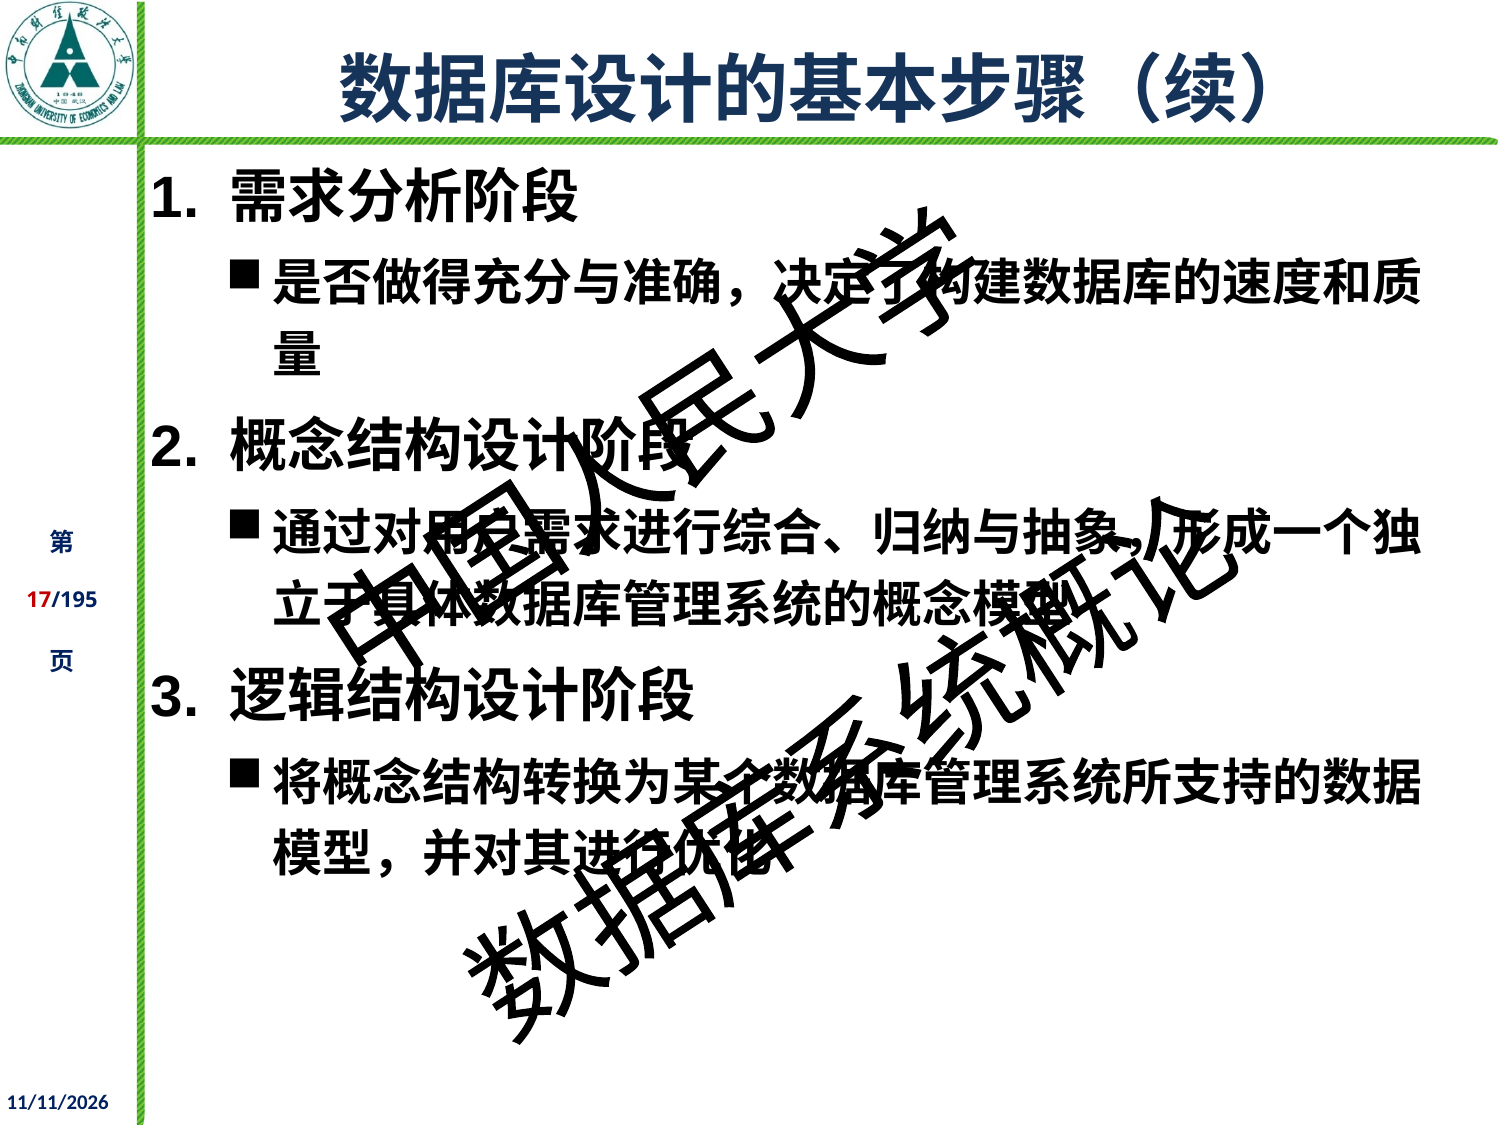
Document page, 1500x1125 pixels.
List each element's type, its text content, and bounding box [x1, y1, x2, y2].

picture [1, 0, 145, 137]
title 数据库设计的基本步骤（续） [157, 0, 1495, 181]
list 1. 需求分析阶段 是否做得充分与准确，决定了构建数据库的速度和质量 2. 概念结构设计阶段 通过对用户需求进行综合、归纳与抽象，形成一个独立于具体数据库管理系统的概念模型 3. 逻辑结构设计阶段 将概念结构转换为某个数据库管理系统所支持的数据模型，并对其进行优化 [135, 137, 1473, 934]
picture [136, 934, 145, 1080]
picture [0, 137, 135, 145]
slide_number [0, 1080, 146, 1124]
